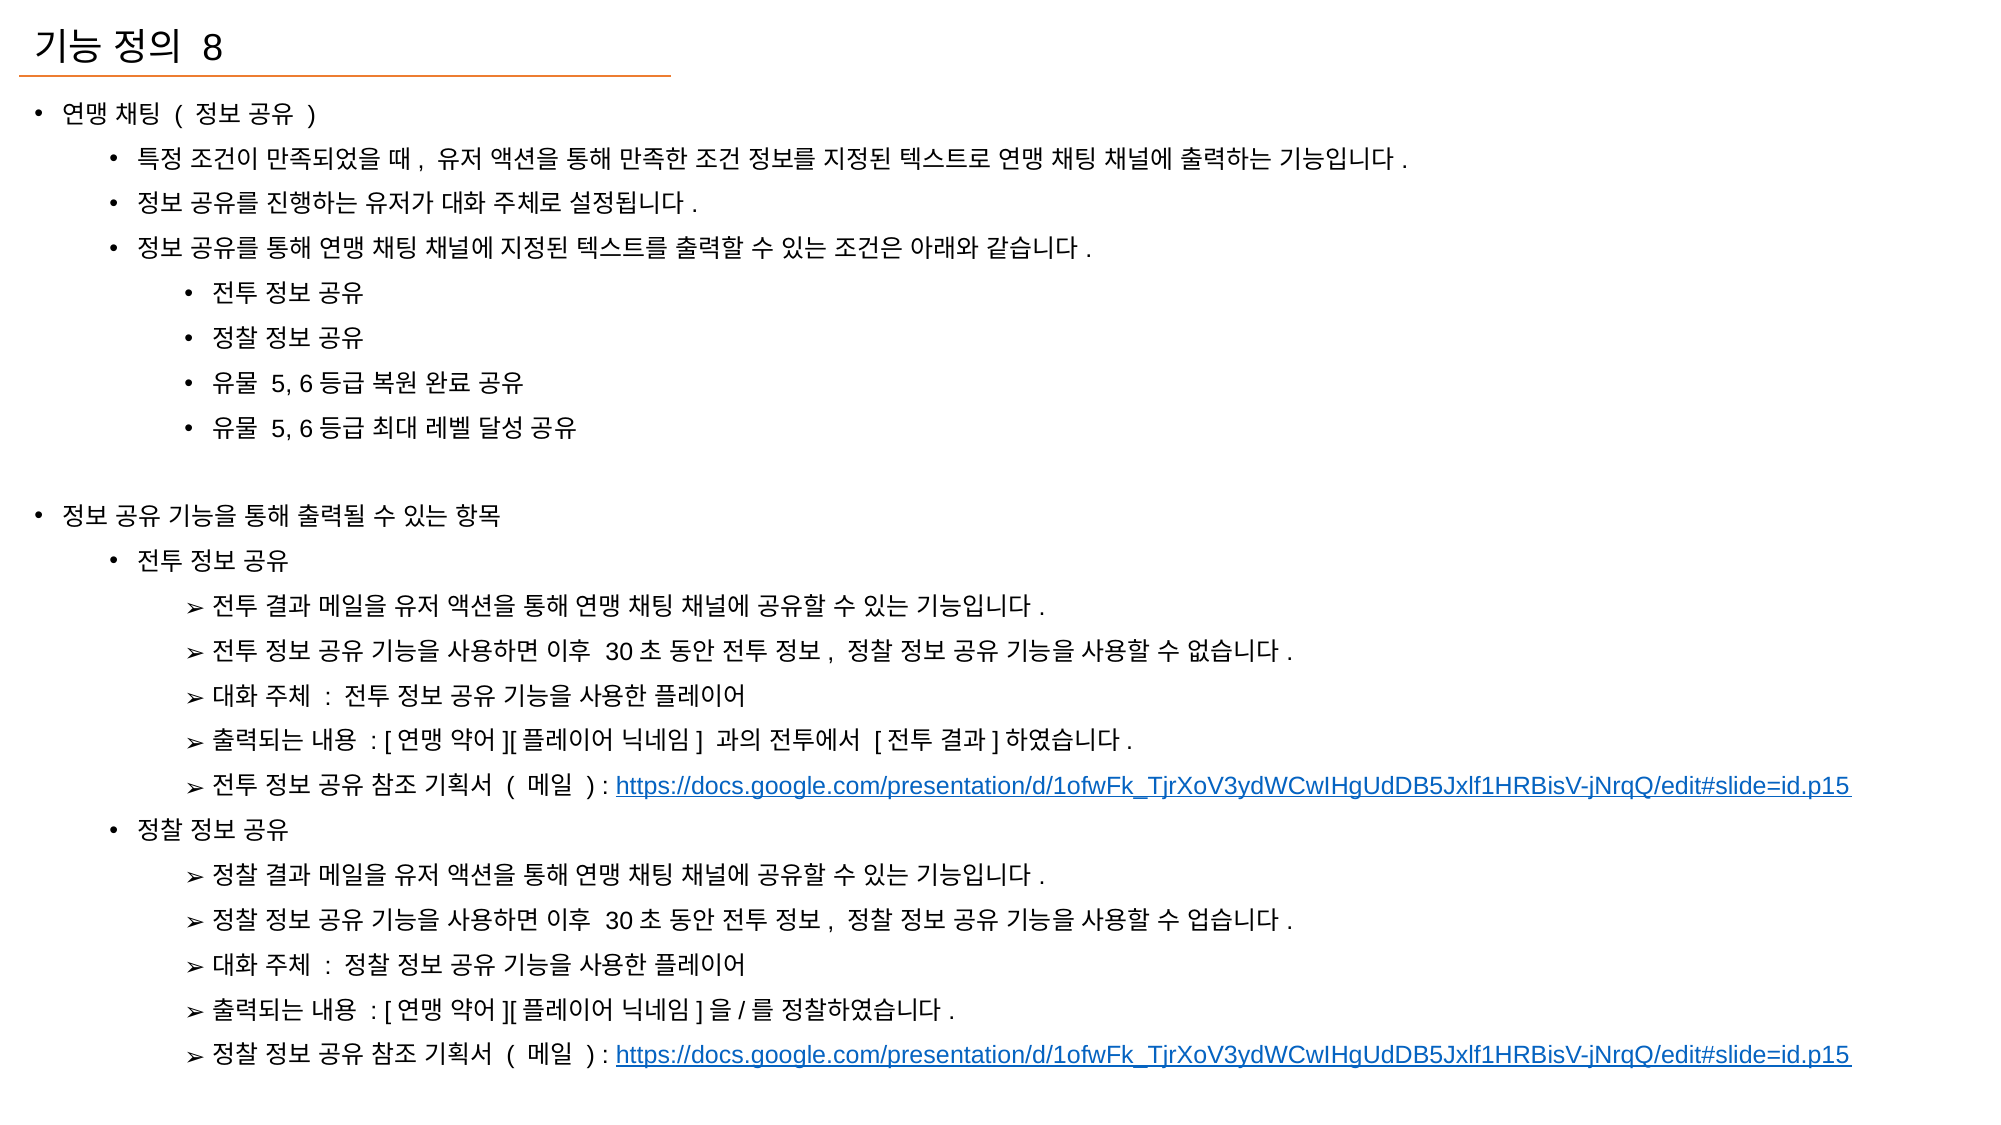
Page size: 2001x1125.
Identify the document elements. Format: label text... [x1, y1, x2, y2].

text_box 정보 공유 기능을 통해 출력될 수 있는 항목 전투 정보 공유 전투 결과 메일을 유저 액션을 통해 연맹 채팅 채널에 공유할 수 있는 기능입니다. 전투 정보 공유 기능을 사용하면 이후 30초 동안 전투 정보, 정찰 정보 공유 기능을 사용할 수 없습니다. 대화 주체 : 전투 정보 공유 기능을 사용한 플레이어 출력되는 내용 : [연맹 약어][플레이어 닉네임] 과의 전투에서 [전투 결과]하였습니다. 전투 정보 공유 참조 기획서 ( 메일 ) : https://docs.google.com/presentation/d/1ofwFk_TjrXoV3ydWCwIHgUdDB5Jxlf1HRBisV-jNrqQ/edit#slide=id.p15 정찰 정보 공유 정찰 결과 메일을 유저 액션을 통해 연맹 채팅 채널에 공유할 수 있는 기능입니다. 정찰 정보 공유 기능을 사용하면 이후 30초 동안 전투 정보, 정찰 정보 공유 기능을 사용할 수 업습니다. 대화 주체 : 정찰 정보 공유 기능을 사용한 플레이어 출력되는 내용 : [연맹 약어][플레이어 닉네임]을/를 정찰하였습니다. 정찰 정보 공유 참조 기획서 ( 메일 ) : https://docs.google.com/presentation/d/1ofwFk_TjrXoV3ydWCwIHgUdDB5Jxlf1HRBisV-jNrqQ/edit#slide=id.p15 [19, 477, 1933, 1084]
text_box 기능 정의 8 [19, 15, 249, 75]
text_box 연맹 채팅 ( 정보 공유 ) 특정 조건이 만족되었을 때, 유저 액션을 통해 만족한 조건 정보를 지정된 텍스트로 연맹 채팅 채널에 출력하는 기능입니다. 정보 공유를 진행하는 유저가 대화 주체로 설정됩니다. 정보 공유를 통해 연맹 채팅 채널에 지정된 텍스트를 출력할 수 있는 조건은 아래와 같습니다. 전투 정보 공유 정찰 정보 공유 유물 5, 6등급 복원 완료 공유 유물 5, 6등급 최대 레벨 달성 공유 [19, 75, 1545, 455]
